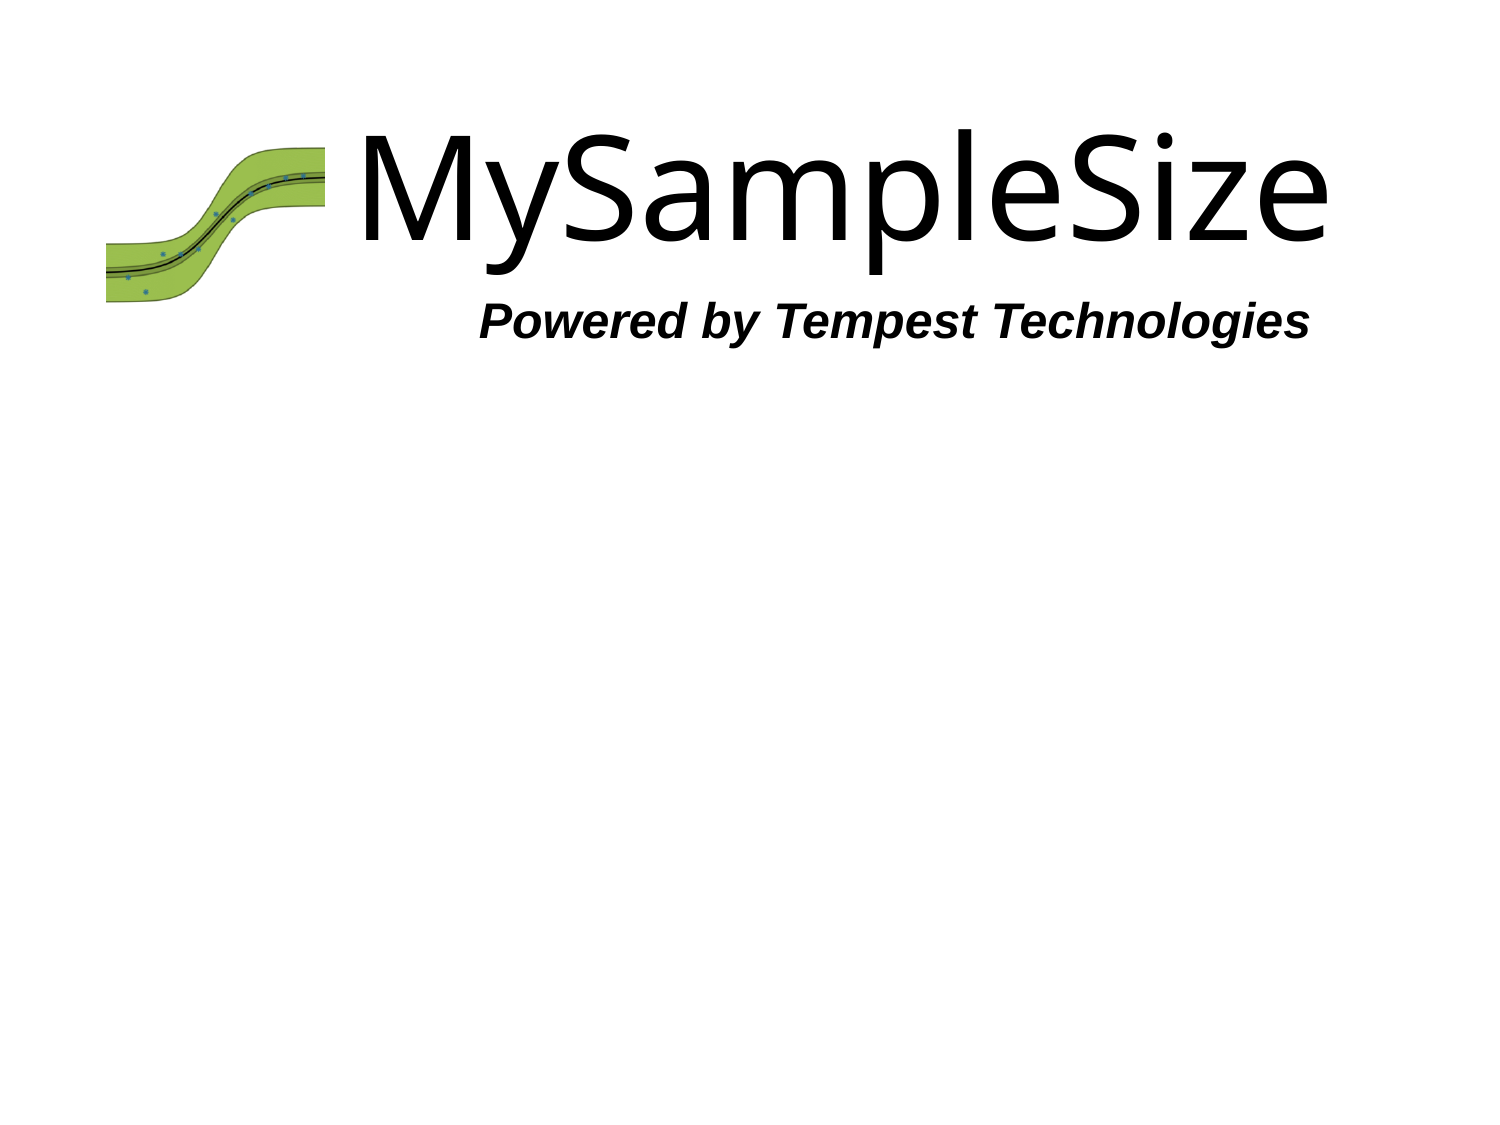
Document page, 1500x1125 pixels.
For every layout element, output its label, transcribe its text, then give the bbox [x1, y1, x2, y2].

picture [105, 114, 326, 334]
text_box MySampleSize Powered by Tempest Technologies [338, 87, 1475, 356]
